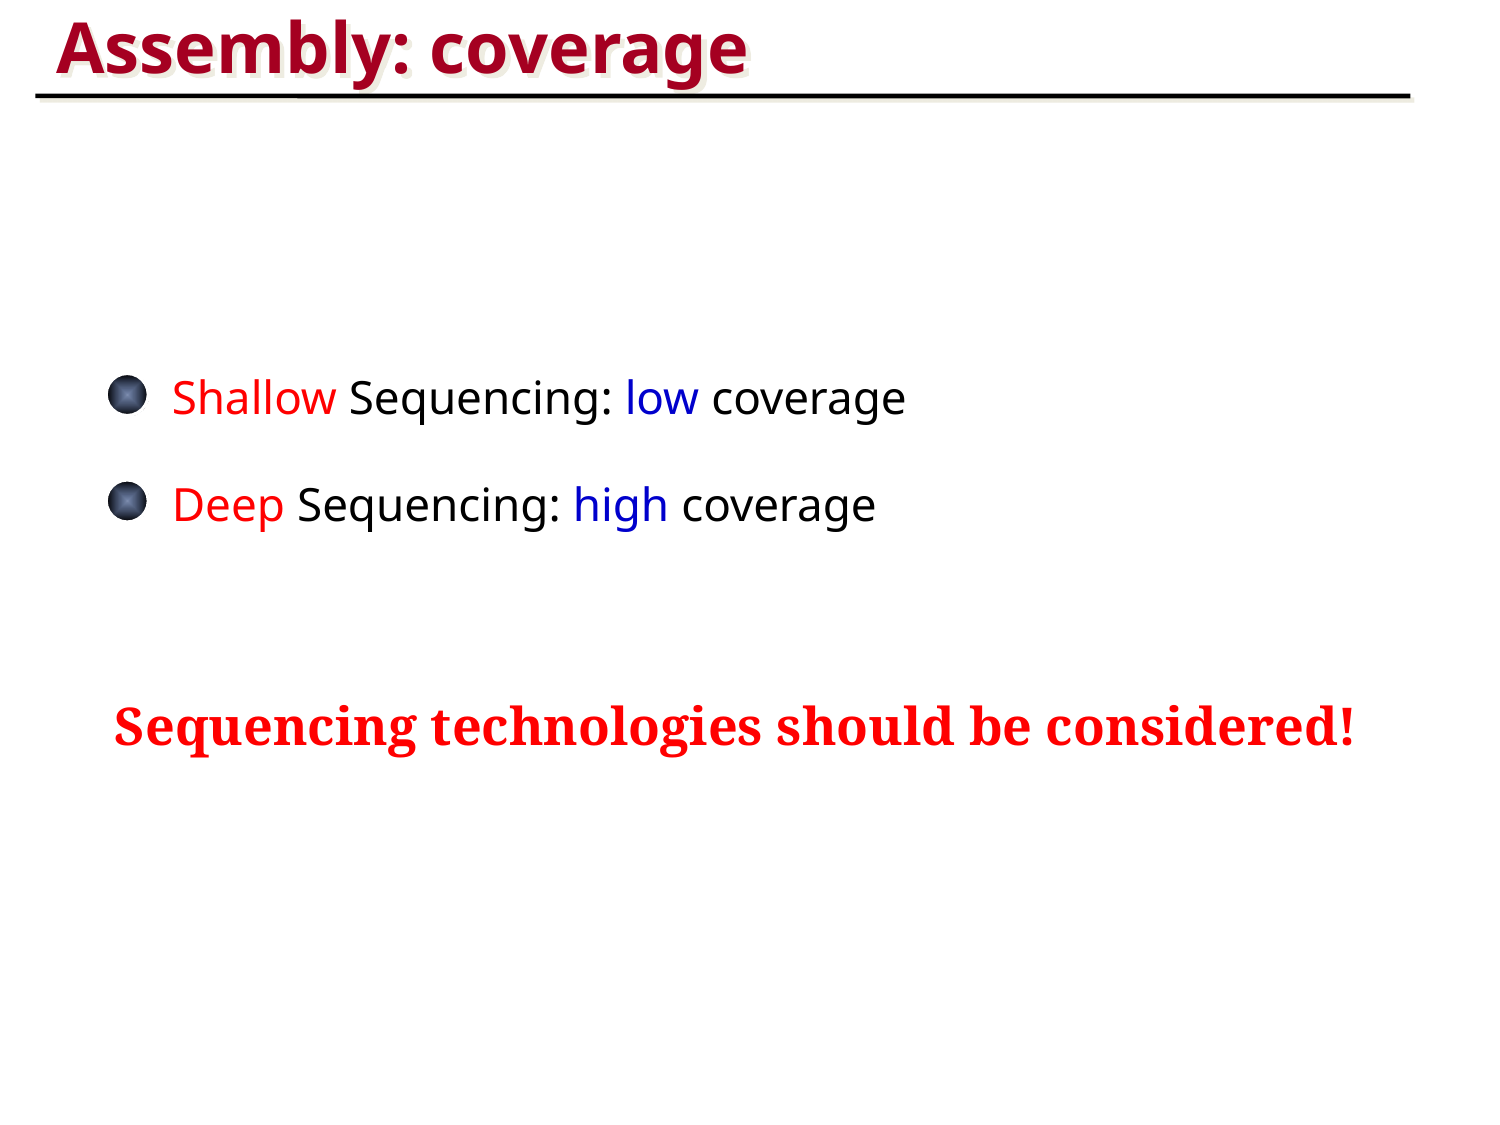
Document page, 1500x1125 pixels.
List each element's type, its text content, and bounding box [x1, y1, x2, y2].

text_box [105, 467, 1500, 540]
text_box Sequencing technologies should be considered! [100, 686, 1442, 764]
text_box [105, 361, 1500, 433]
text_box Assembly: coverage [41, 0, 1316, 95]
